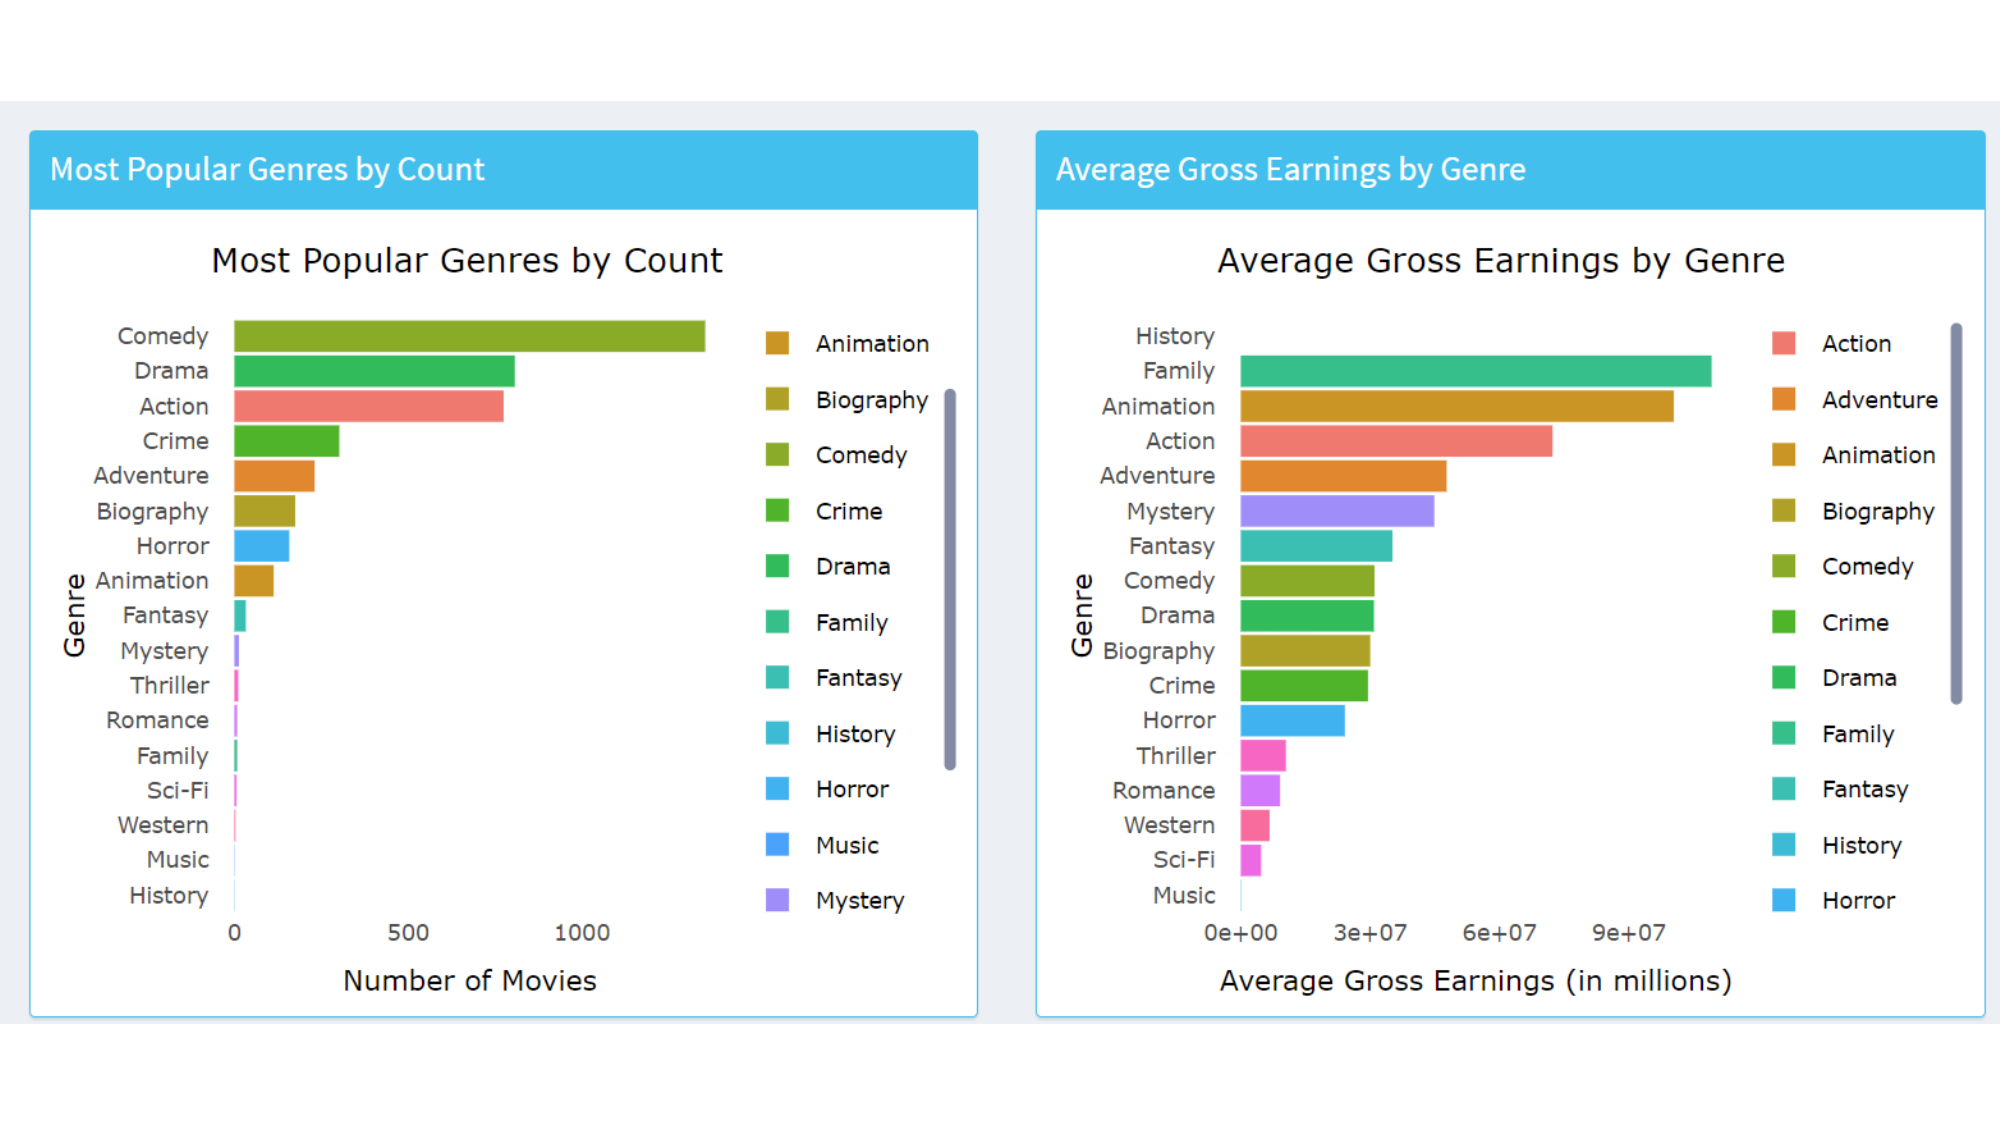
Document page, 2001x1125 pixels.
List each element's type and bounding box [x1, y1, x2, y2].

picture [0, 100, 2000, 1024]
